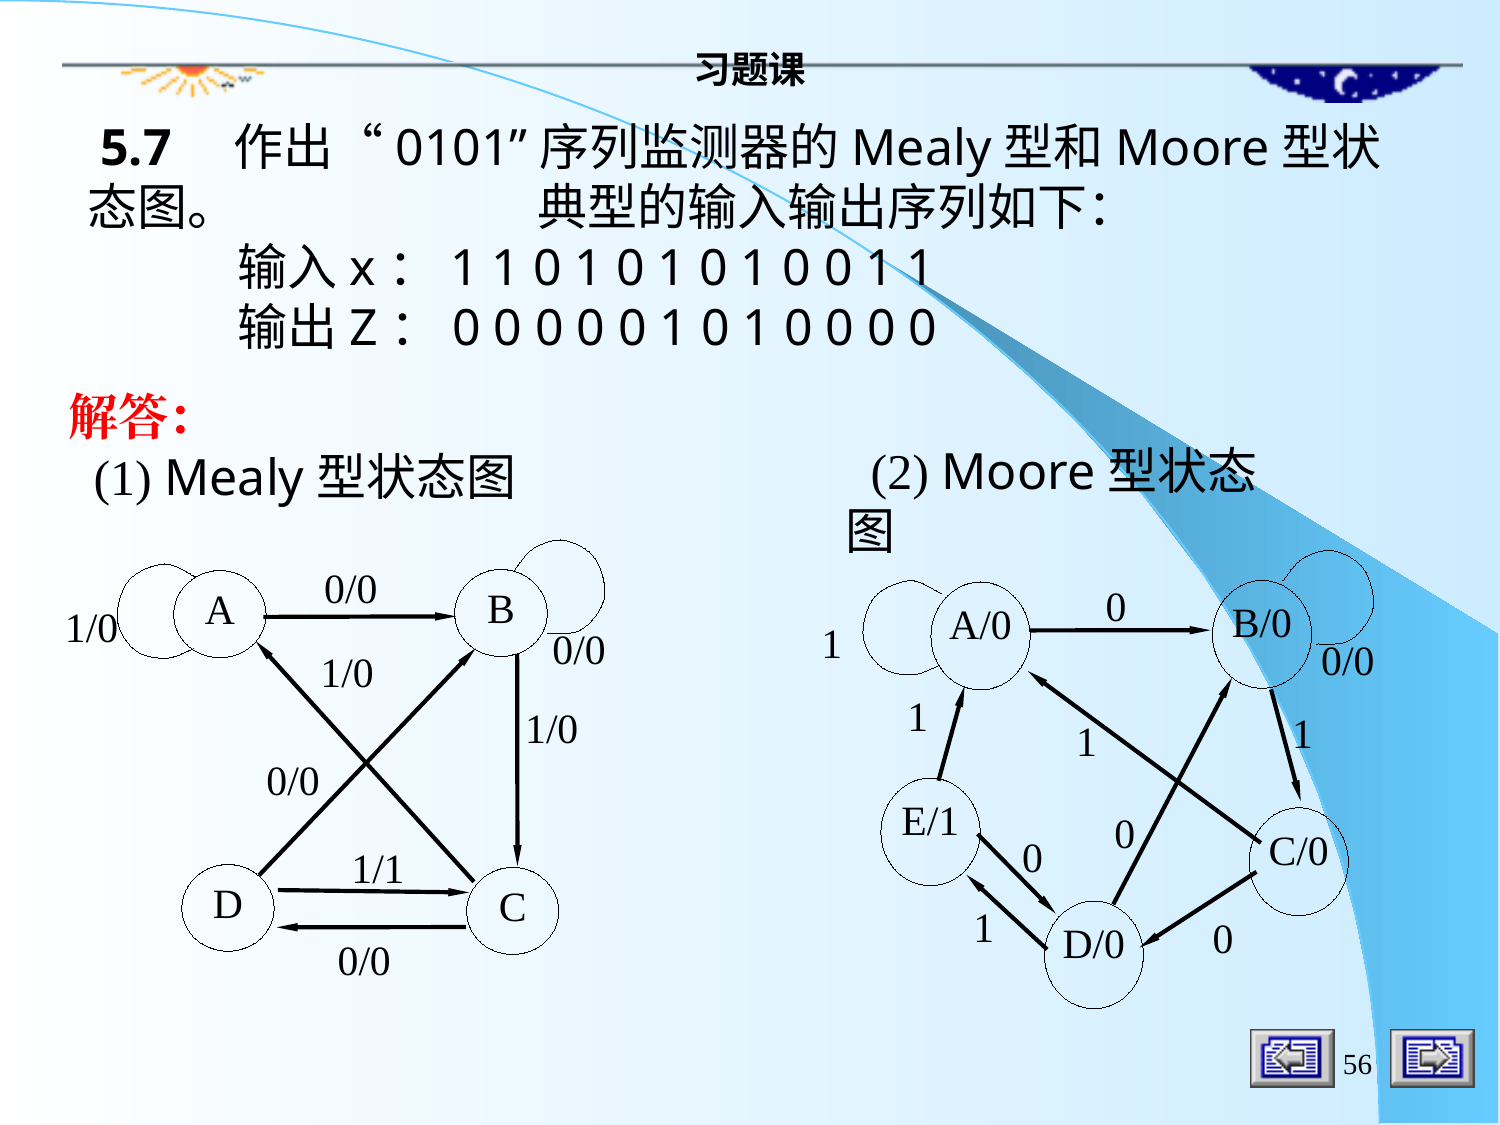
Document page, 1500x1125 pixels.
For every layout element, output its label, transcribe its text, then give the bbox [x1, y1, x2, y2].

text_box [525, 536, 644, 699]
picture [1249, 1029, 1335, 1088]
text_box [1294, 547, 1413, 709]
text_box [277, 842, 470, 918]
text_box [466, 653, 590, 955]
text_box (2) Moore型状态图 [830, 372, 1321, 567]
title 习题课 [112, 24, 1388, 62]
slide_number 56 [1074, 1025, 1388, 1100]
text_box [181, 864, 466, 1009]
text_box A [196, 570, 263, 658]
title 习题课 [112, 103, 1388, 108]
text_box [880, 580, 1349, 1009]
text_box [255, 641, 474, 882]
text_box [810, 580, 942, 692]
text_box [907, 686, 965, 781]
text_box 5.7 作出“0101”序列监测器的Mealy型和Moore型状态图。 典型的输入输出序列如下： 输入x：1 1 0 1 0 1 0 1 0 0 1 1 输出Z：0 0 0 0 0 1 0 1 0 0 0 0 [72, 108, 1423, 364]
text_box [977, 830, 1061, 914]
picture [1390, 1029, 1475, 1088]
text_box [64, 563, 196, 675]
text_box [263, 561, 525, 653]
text_box 解答： (1) Mealy型状态图 [53, 378, 544, 514]
picture [62, 62, 1463, 103]
